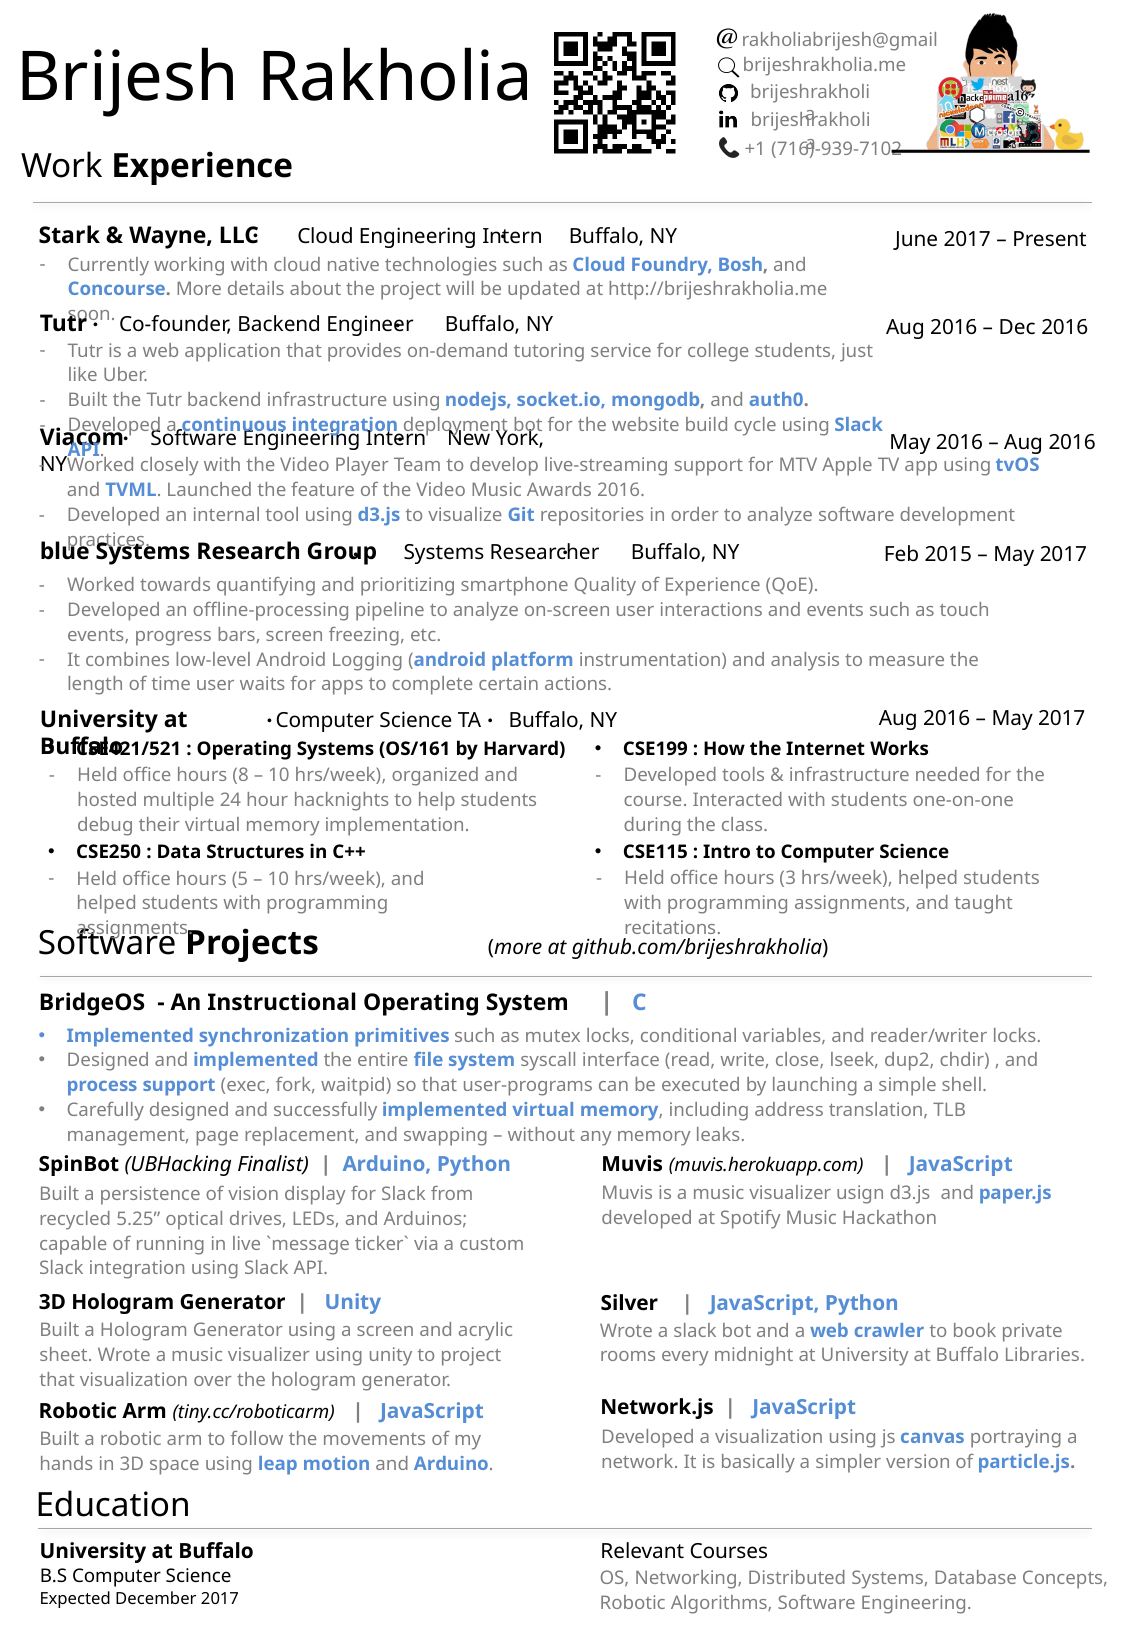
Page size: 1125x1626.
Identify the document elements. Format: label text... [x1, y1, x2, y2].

picture [534, 12, 695, 173]
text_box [16, 136, 877, 197]
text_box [23, 1490, 1125, 1625]
picture [882, 0, 1099, 199]
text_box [698, 19, 877, 135]
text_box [0, 199, 1125, 922]
text_box Brijesh Rakholia [1, 24, 529, 122]
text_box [0, 930, 1125, 1483]
